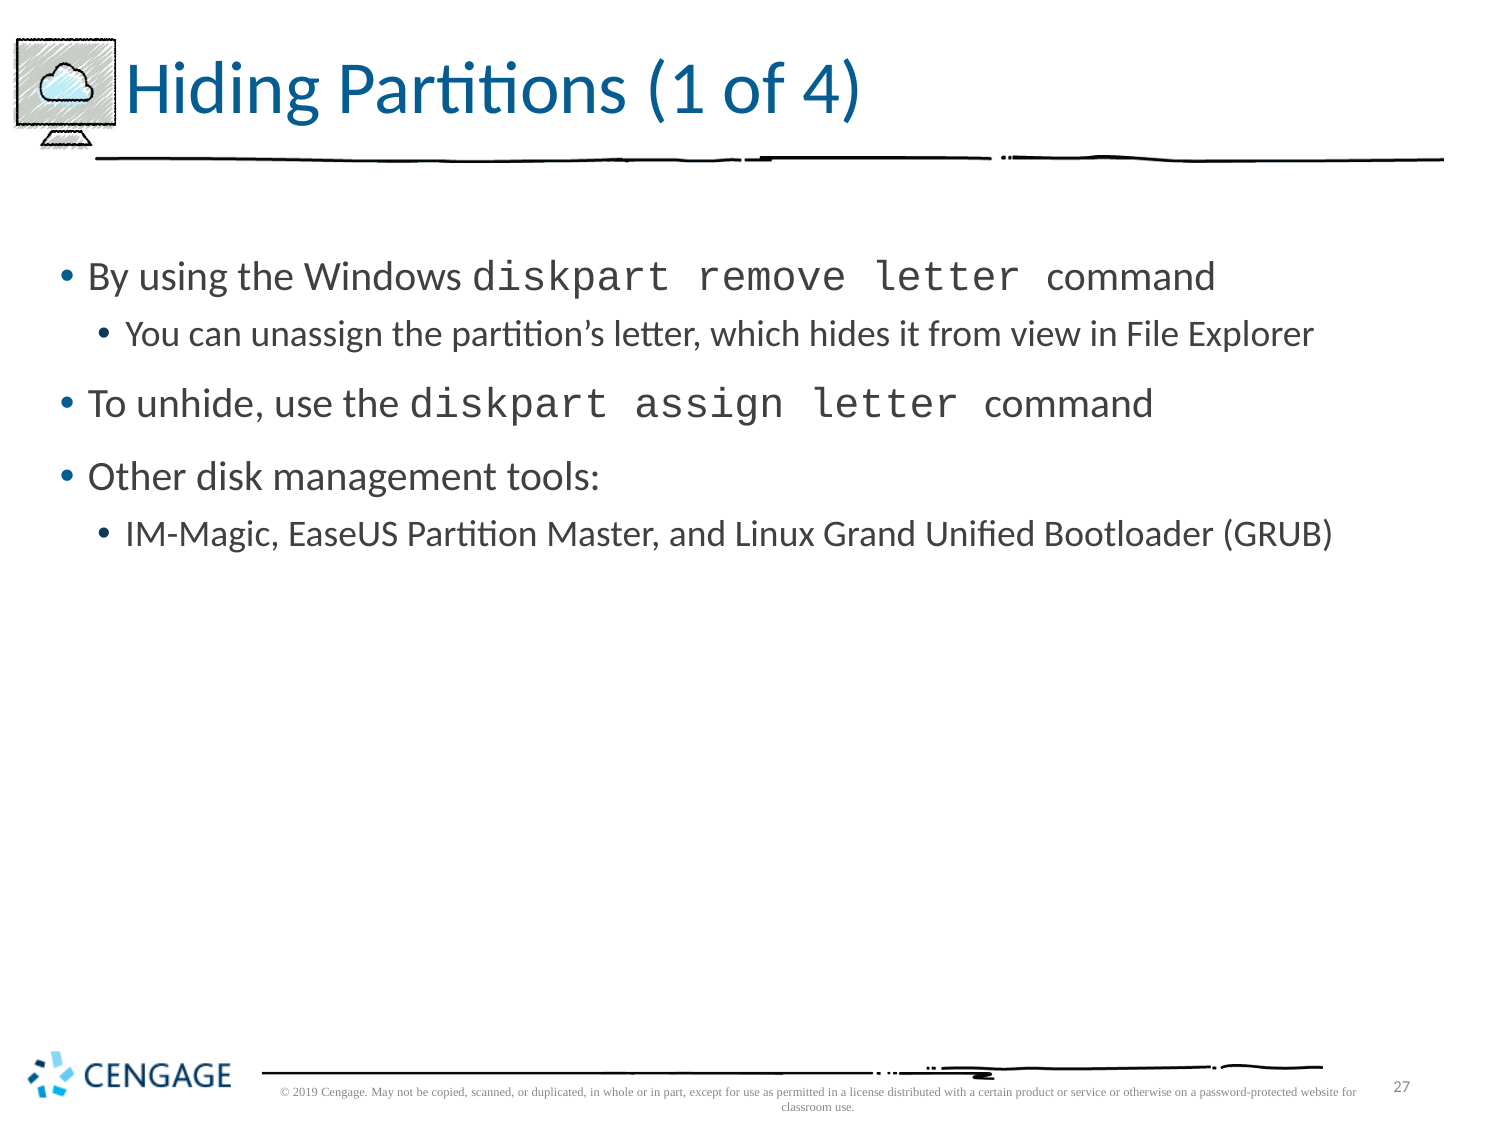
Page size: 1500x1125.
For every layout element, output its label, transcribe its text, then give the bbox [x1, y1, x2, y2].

picture [261, 1064, 1323, 1079]
footer © 2019 Cengage. May not be copied, scanned, or duplicated, in whole or in part, except for use as permitted in a license distributed with a certain product or service or otherwise on a password-protected website for classroom use. [261, 1079, 1375, 1120]
title Hiding Partitions (1 of 4) [125, 0, 1442, 185]
picture [95, 155, 125, 163]
picture [12, 36, 117, 151]
picture [7, 1037, 244, 1111]
list By using the Windows diskpart remove letter command You can unassign the partition’s letter, which hides it from view in File Explorer To unhide, use the diskpart assign letter command Other disk management tools: IM-Magic, EaseUS Partition Master, and Linux Grand Unified Bootloader (GRUB) [59, 252, 1441, 891]
